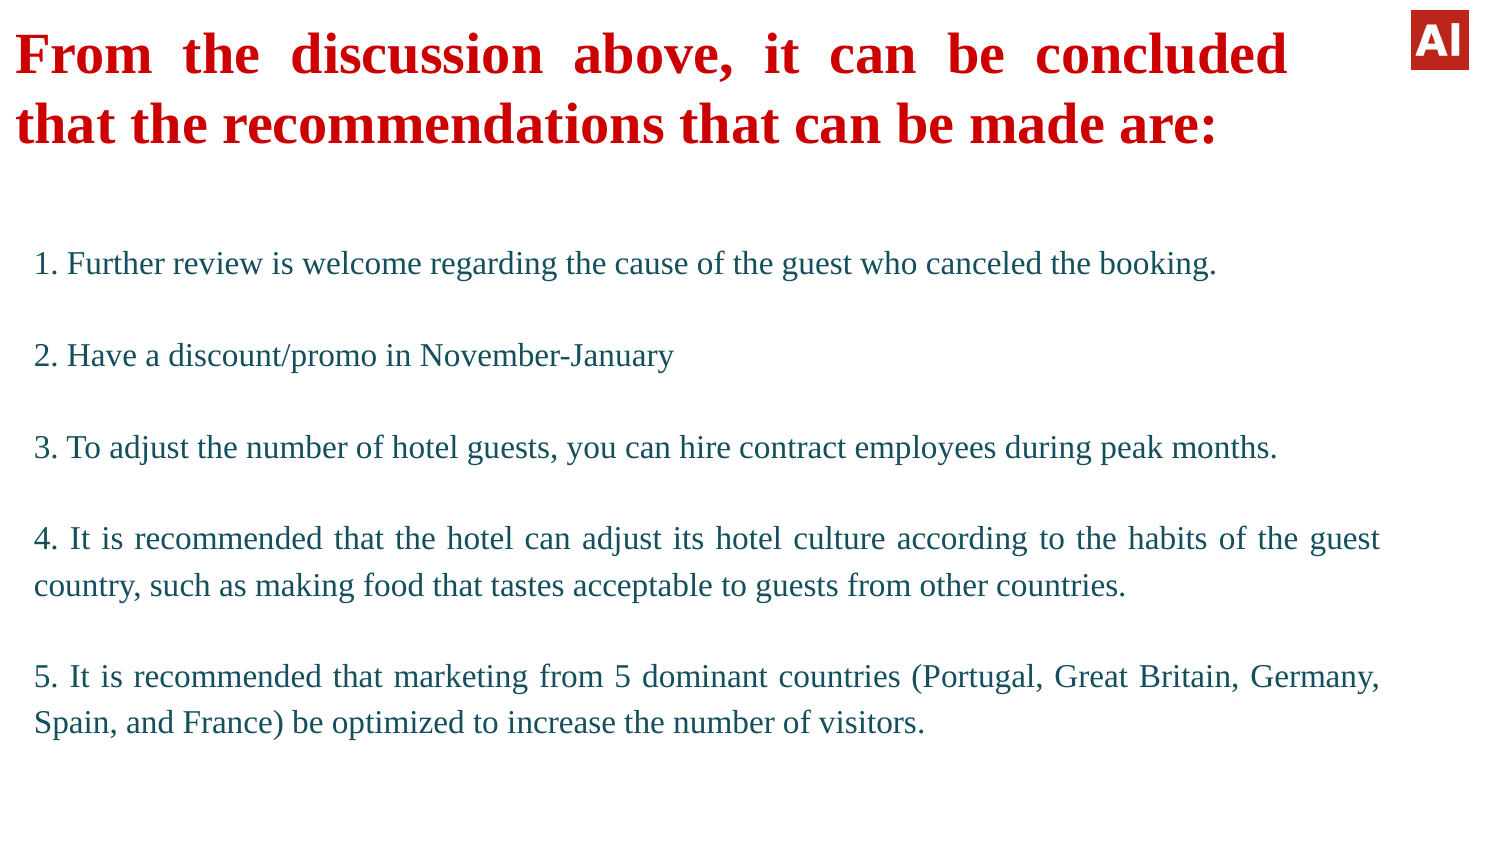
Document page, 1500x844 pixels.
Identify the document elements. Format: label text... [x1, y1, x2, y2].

picture [1411, 10, 1469, 70]
title From the discussion above, it can be concluded that the recommendations that can be made are: [0, 0, 1305, 153]
list 1. Further review is welcome regarding the cause of the guest who canceled the booking. 2. Have a discount/promo in November-January 3. To adjust the number of hotel guests, you can hire contract employees during peak months. 4. It is recommended that the hotel can adjust its hotel culture according to the habits of the guest country, such as making food that tastes acceptable to guests from other countries. 5. It is recommended that marketing from 5 dominant countries (Portugal, Great Britain, Germany, Spain, and France) be optimized to increase the number of visitors. [0, 220, 1398, 808]
